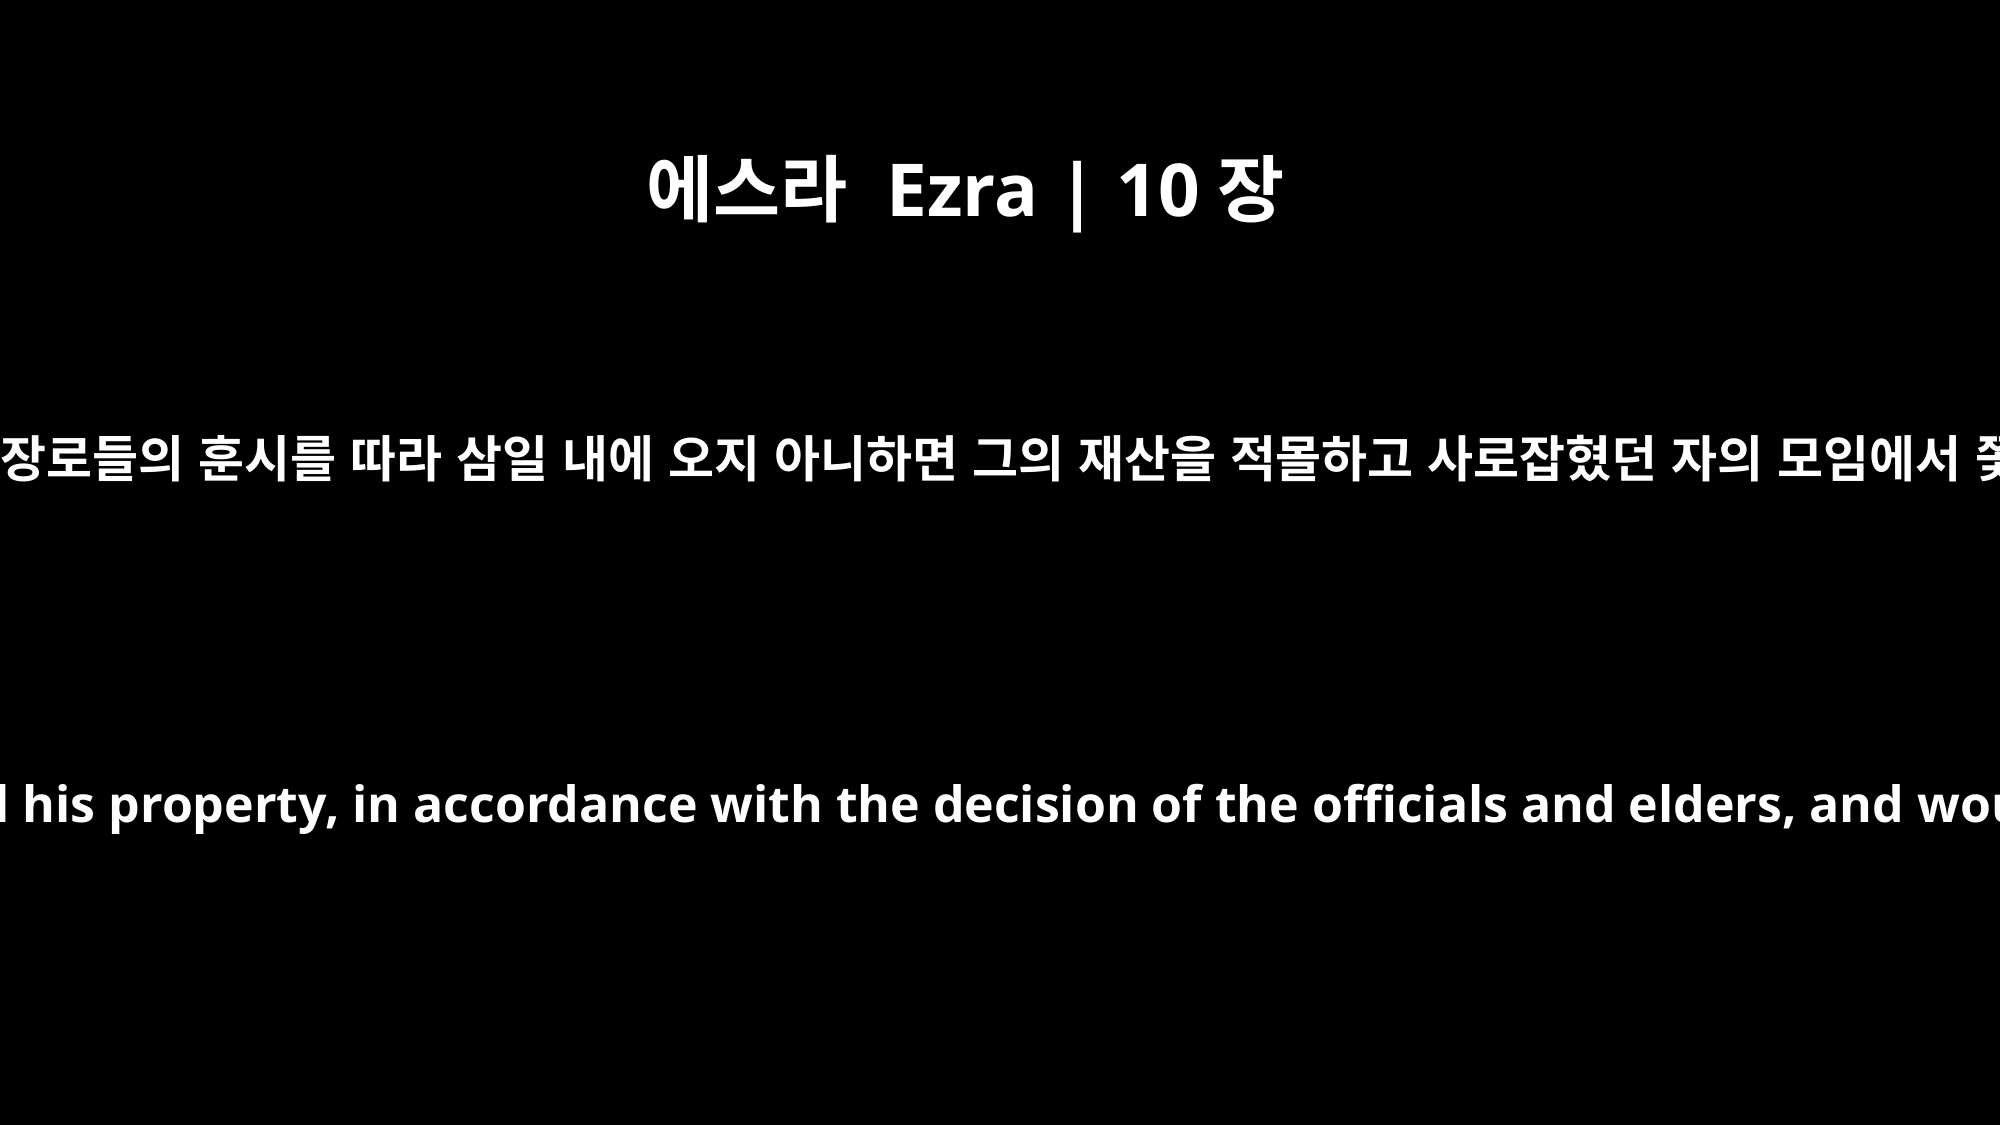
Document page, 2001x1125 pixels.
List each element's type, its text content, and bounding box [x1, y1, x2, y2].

text_box 8 누구든지 방백들과 장로들의 훈시를 따라 삼일 내에 오지 아니하면 그의 재산을 적몰하고 사로잡혔던 자의 모임에서 쫓아내리라 하매 [0, 359, 2000, 495]
text_box 에스라 Ezra | 10장 [631, 136, 1301, 239]
text_box Anyone who failed to appear within three days would forfeit all his property, in accordance with the decision of the officials and elders, and would himself be expelled from the assembly of the exiles. [0, 764, 2000, 840]
